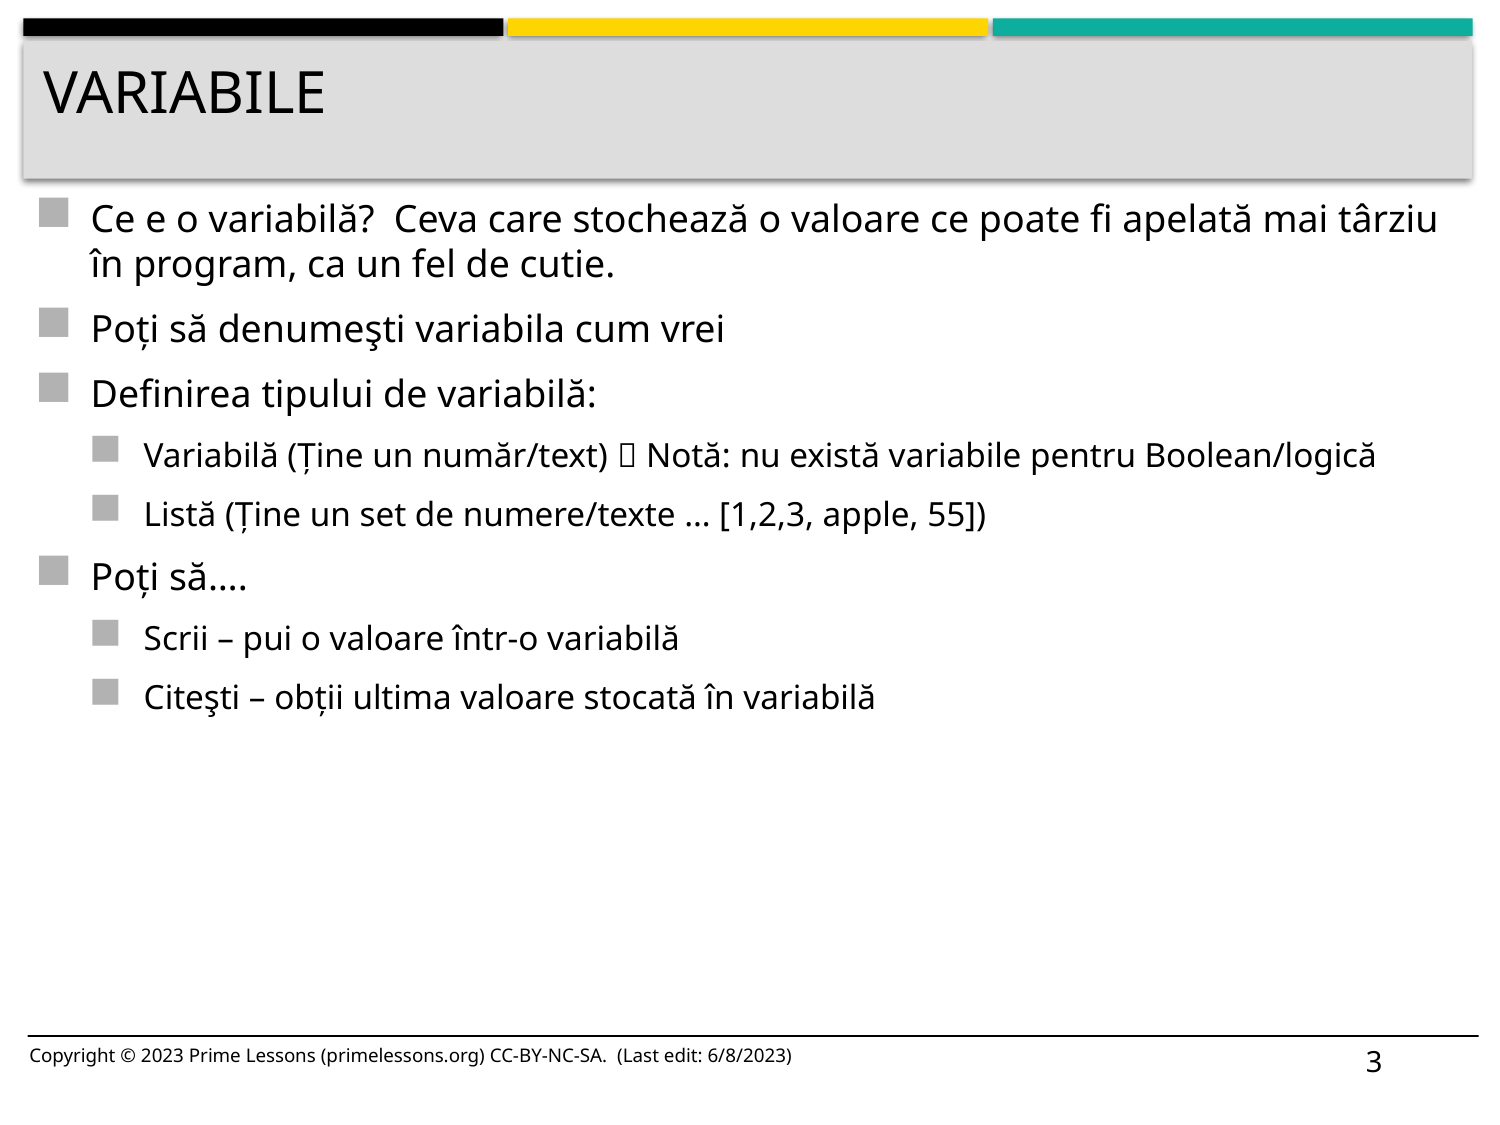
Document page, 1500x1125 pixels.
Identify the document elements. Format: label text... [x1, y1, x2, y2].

footer Copyright © 2023 Prime Lessons (primelessons.org) CC-BY-NC-SA. (Last edit: 6/8/2023) [14, 1036, 814, 1097]
slide_number 3 [1351, 1036, 1478, 1097]
title Variabile [28, 48, 1464, 172]
list Ce e o variabilă? Ceva care stochează o valoare ce poate fi apelată mai târziu în program, ca un fel de cutie. Poți să denumeşti variabila cum vrei Definirea tipului de variabilă: Variabilă (Ține un număr/text)  Notă: nu există variabile pentru Boolean/logică Listă (Ține un set de numere/texte … [1,2,3, apple, 55]) Poți să…. Scrii – pui o valoare într-o variabilă Citeşti – obții ultima valoare stocată în variabilă [25, 187, 1475, 1021]
